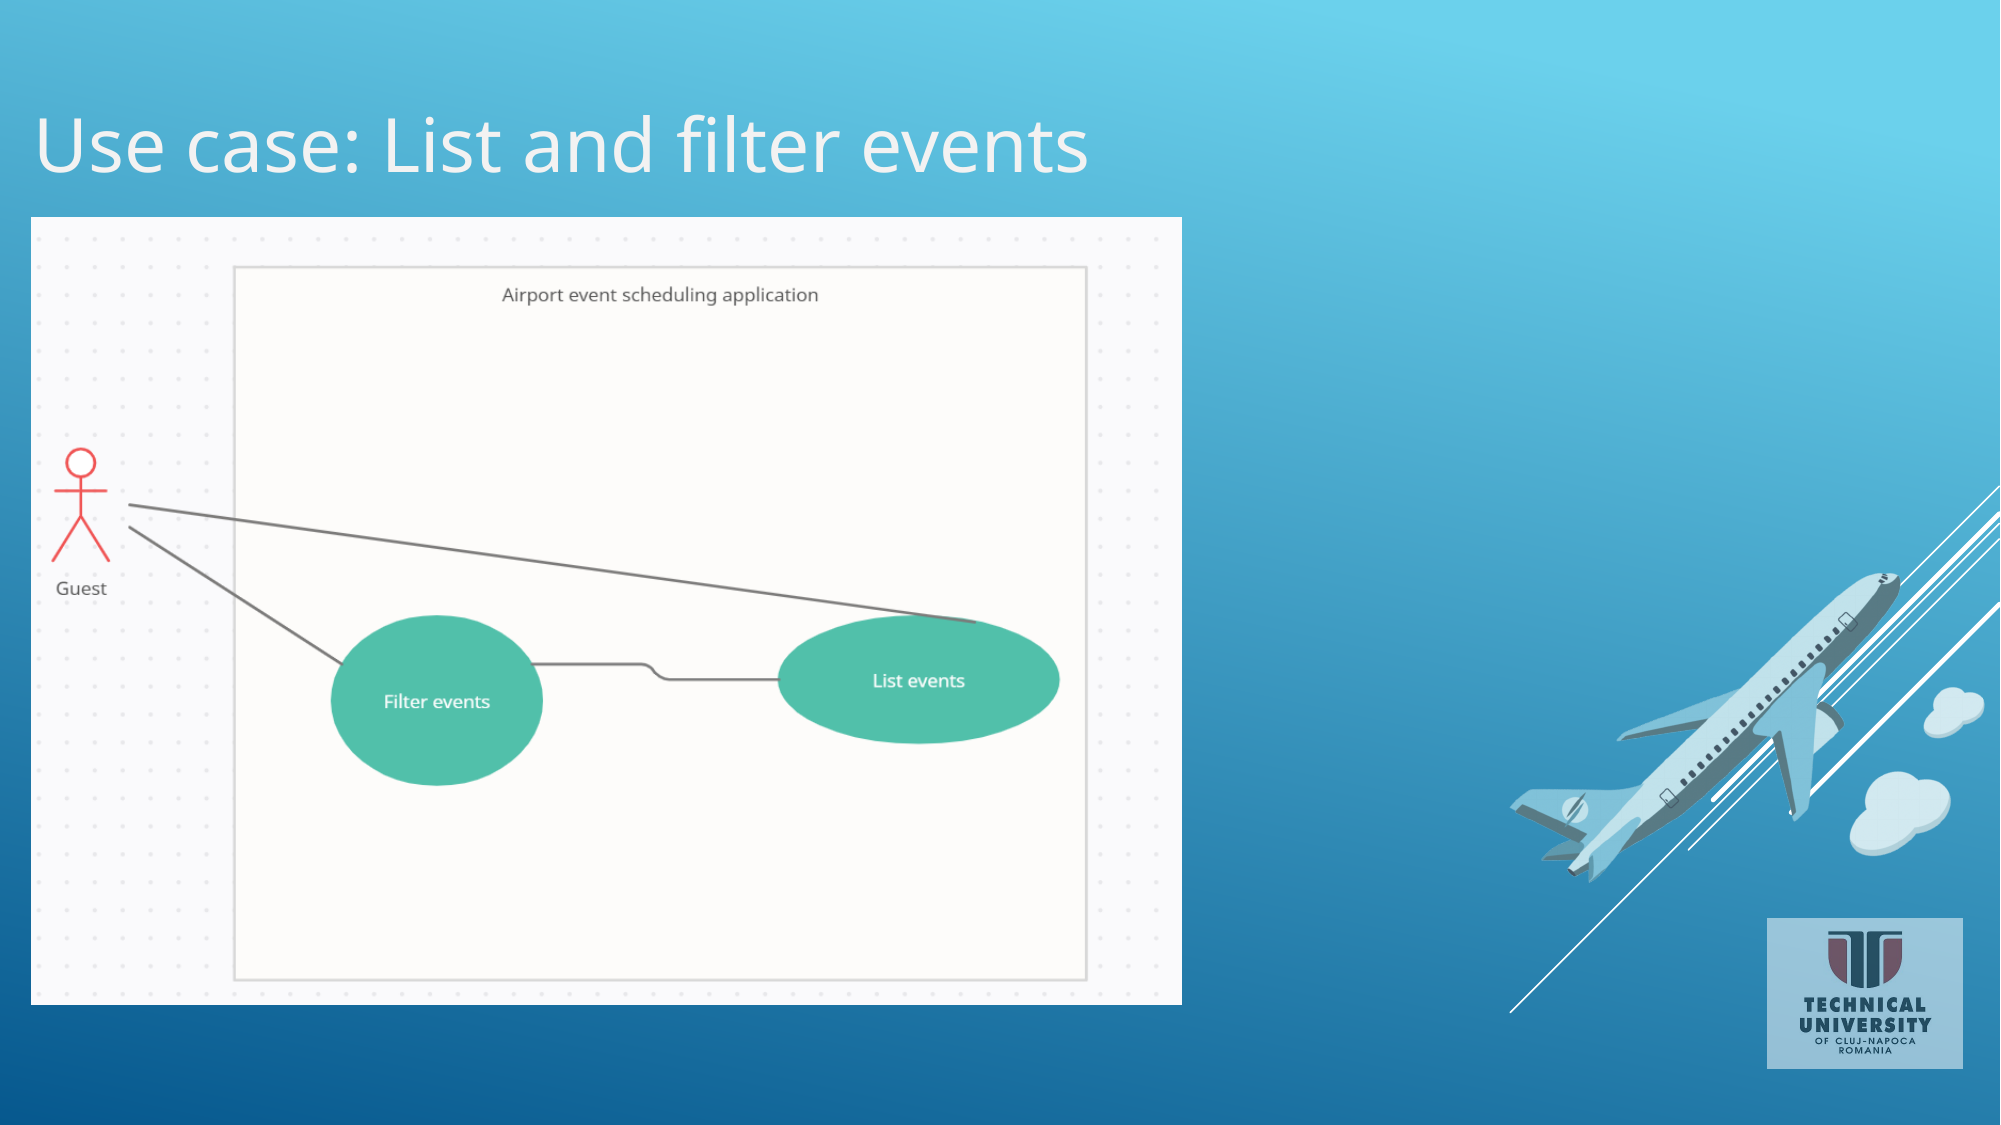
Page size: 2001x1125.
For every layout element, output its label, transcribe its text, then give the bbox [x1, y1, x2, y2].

picture [1495, 556, 2000, 1069]
picture [31, 217, 1182, 1005]
text_box Use case: List and filter events [18, 0, 1845, 195]
